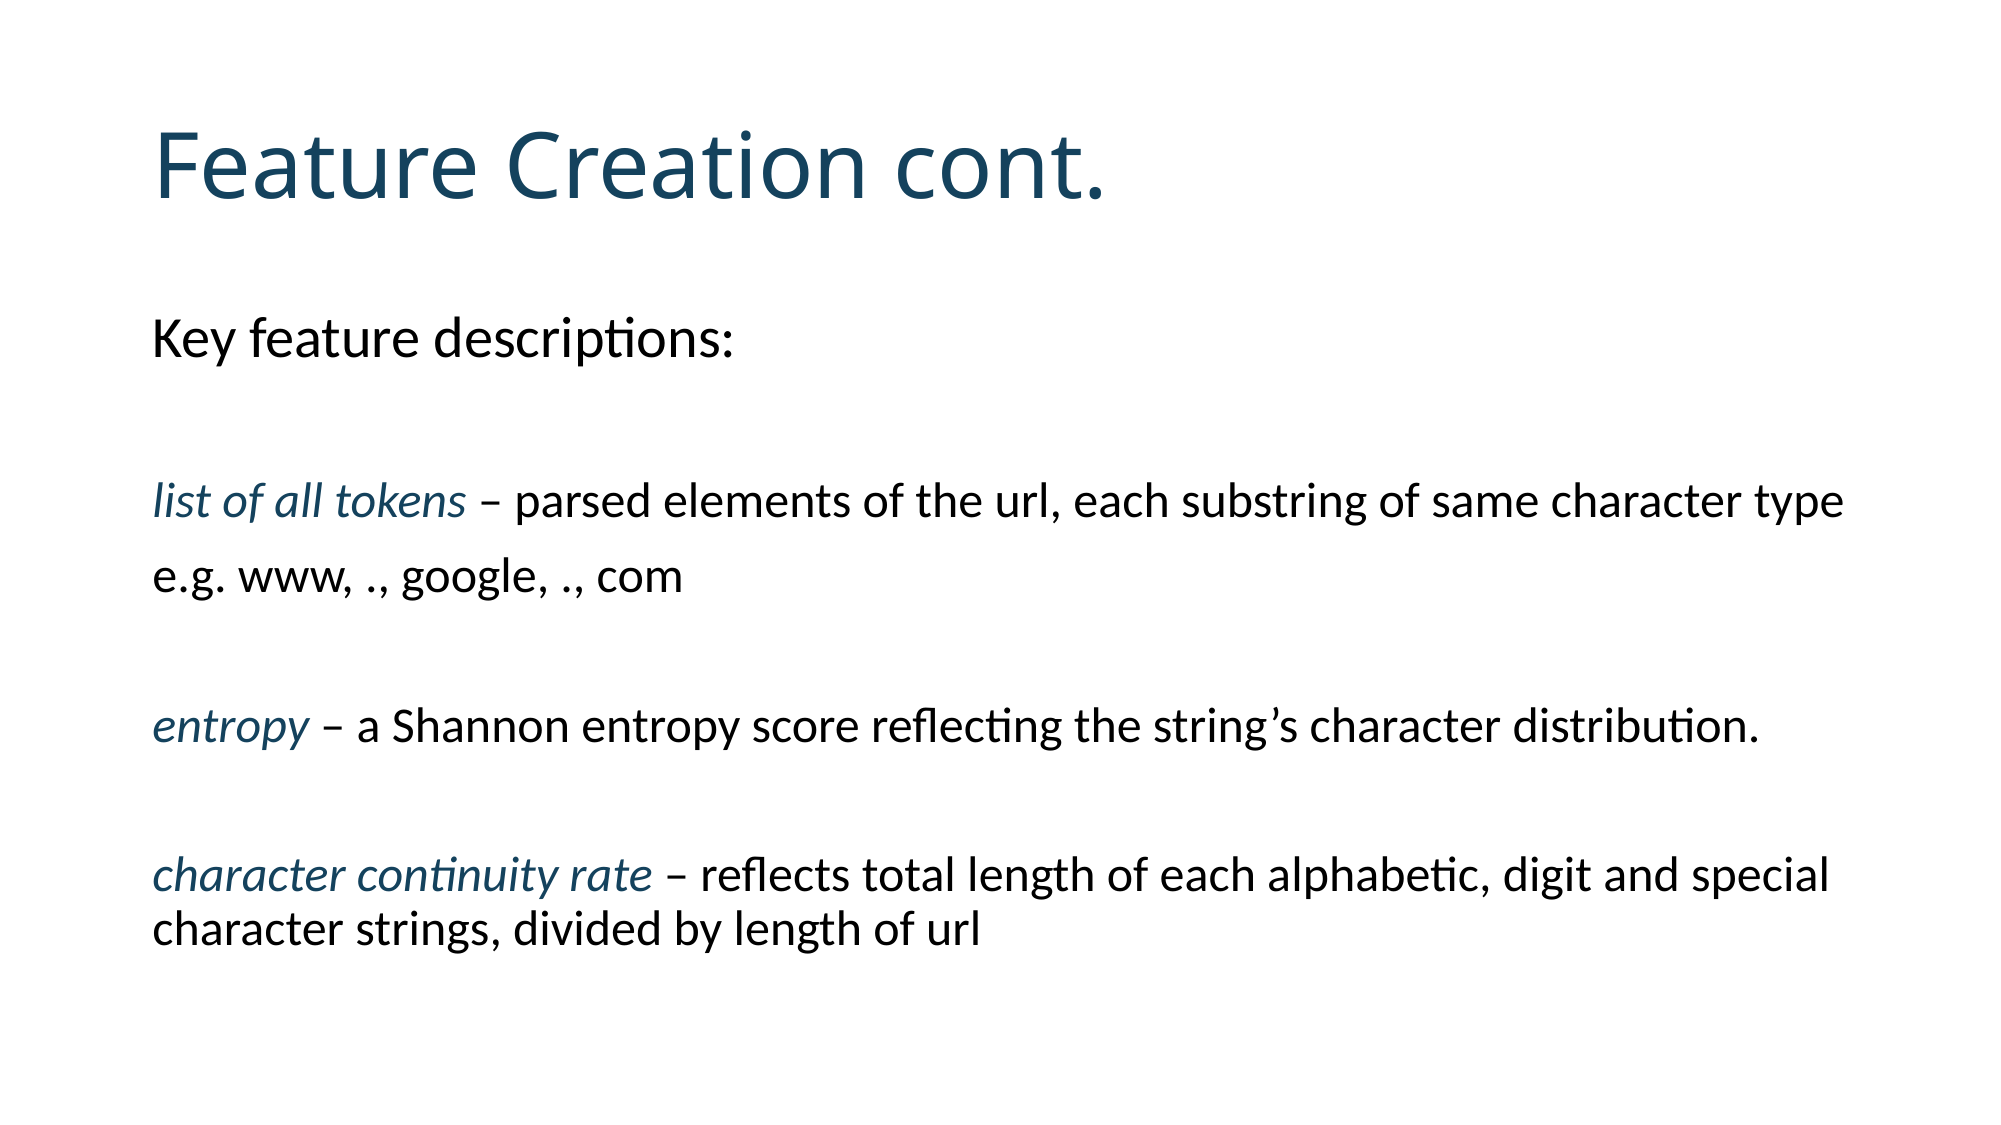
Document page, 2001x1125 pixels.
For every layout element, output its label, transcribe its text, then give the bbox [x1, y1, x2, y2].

title Feature Creation cont. [137, 59, 1863, 278]
list Key feature descriptions: list of all tokens – parsed elements of the url, each substring of same character type e.g. www, ., google, ., com entropy – a Shannon entropy score reflecting the string’s character distribution. character continuity rate – reflects total length of each alphabetic, digit and special character strings, divided by length of url [137, 299, 1863, 1014]
